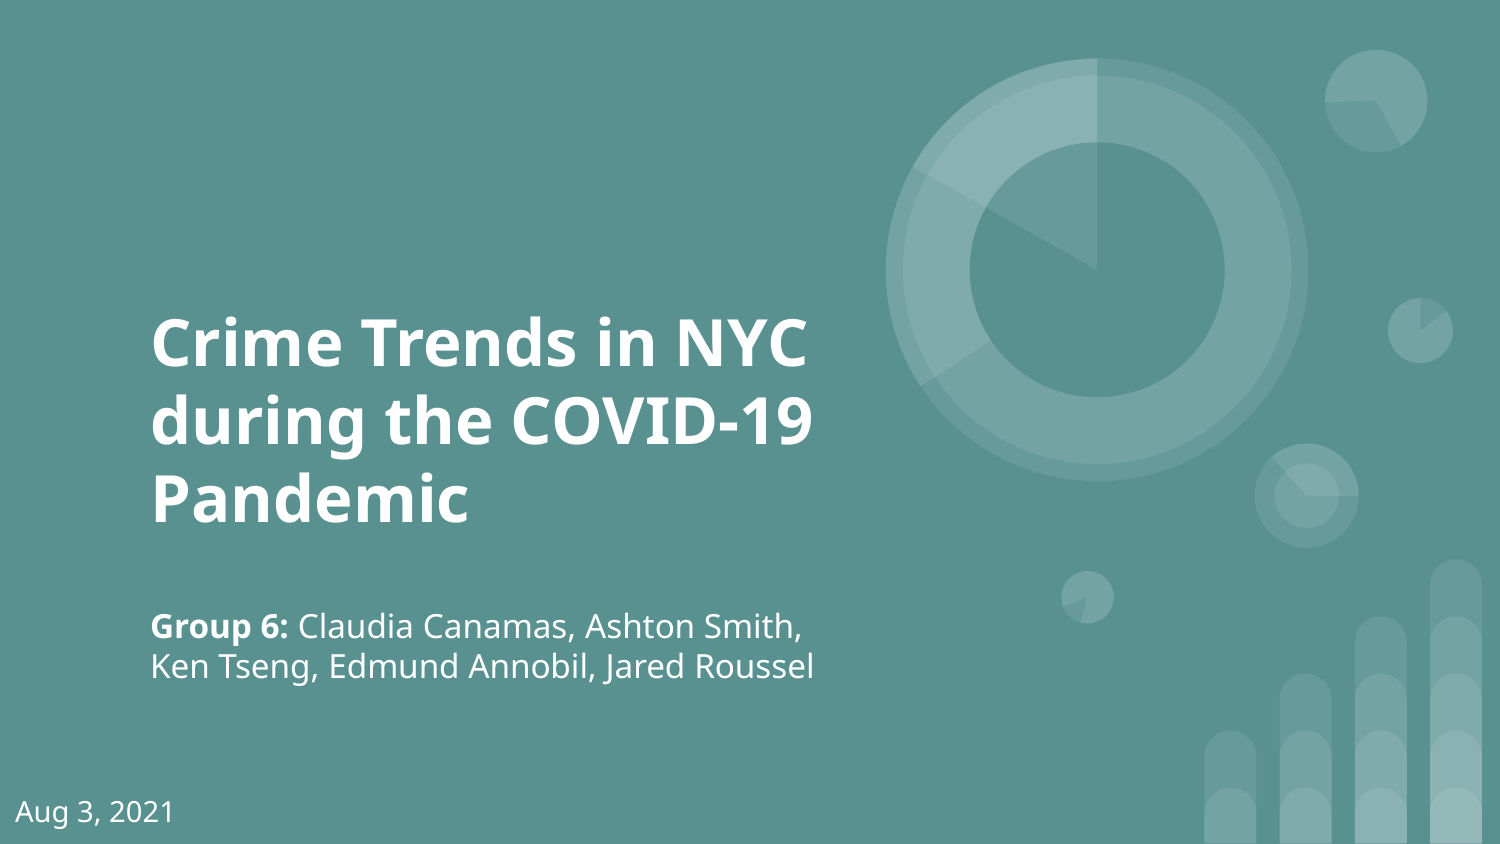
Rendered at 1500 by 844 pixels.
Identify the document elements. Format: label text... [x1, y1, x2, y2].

title Crime Trends in NYC during the COVID-19 Pandemic [135, 264, 834, 572]
text_box Aug 3, 2021 [0, 778, 253, 843]
subtitle Group 6: Claudia Canamas, Ashton Smith, Ken Tseng, Edmund Annobil, Jared Roussel [135, 589, 834, 704]
